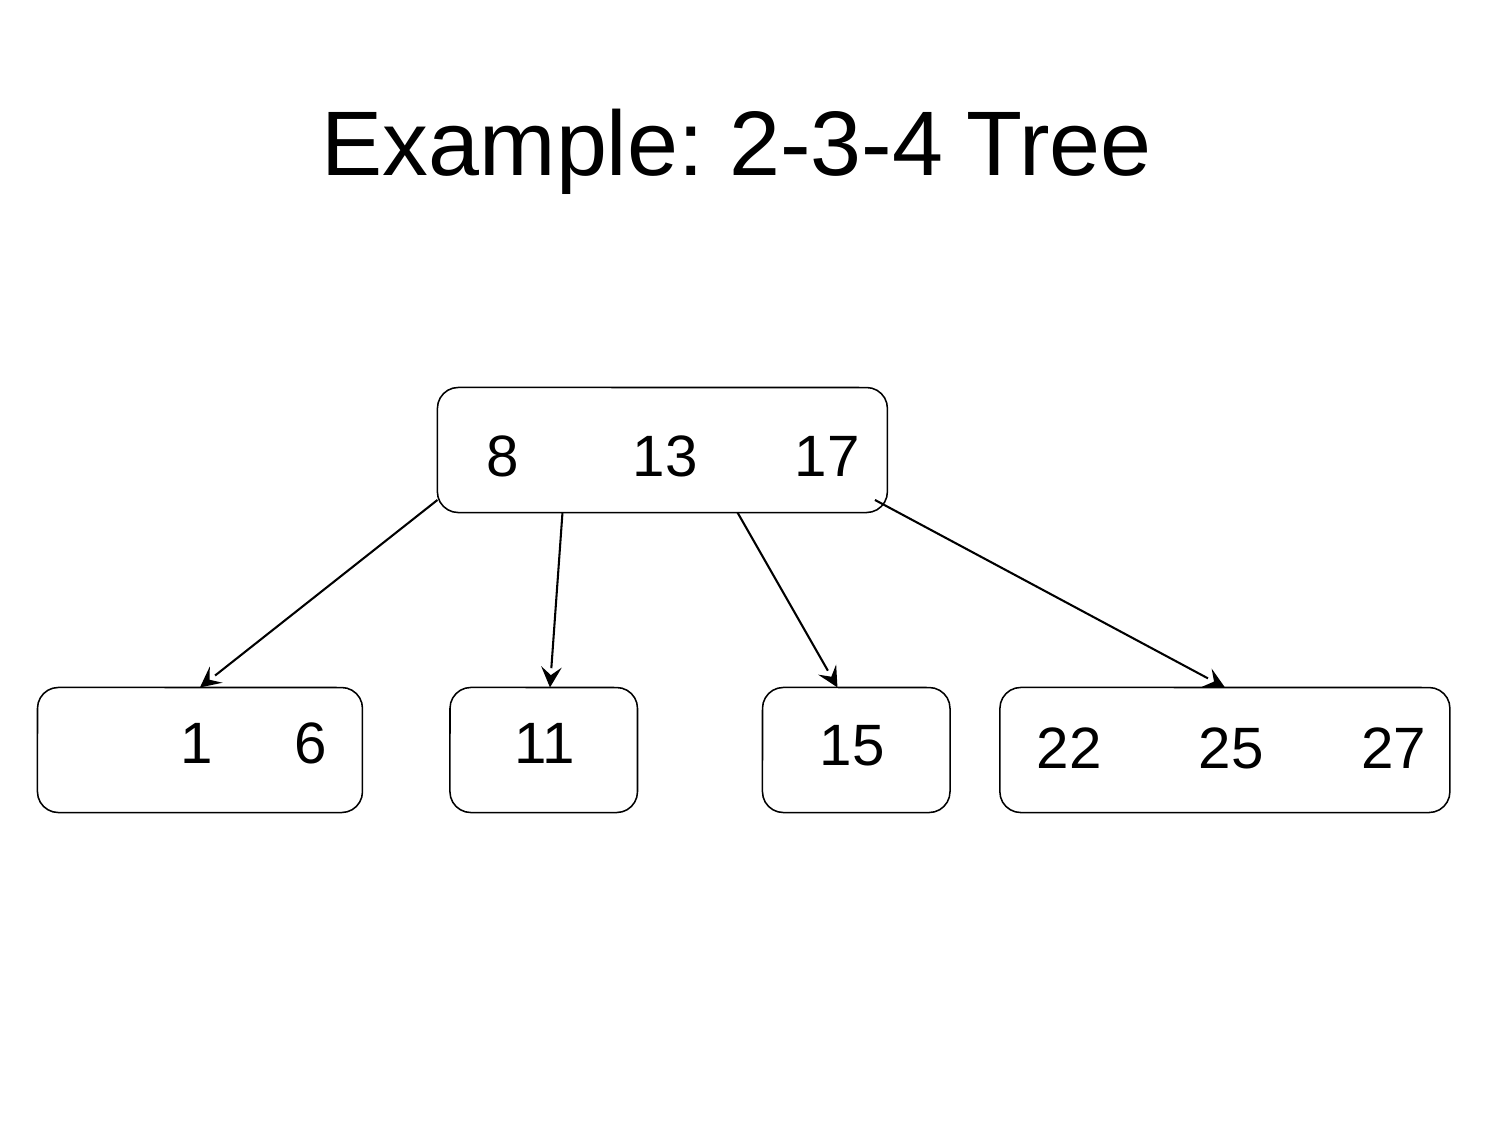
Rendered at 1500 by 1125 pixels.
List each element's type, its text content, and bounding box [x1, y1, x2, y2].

text_box [449, 687, 638, 813]
text_box [1201, 668, 1225, 688]
text_box 22 25 27 [1021, 702, 1442, 788]
text_box [437, 387, 888, 513]
text_box 1 6 [84, 698, 342, 783]
text_box [818, 664, 838, 688]
title Example: 2-3-4 Tree [75, 45, 1425, 233]
text_box 15 [804, 699, 900, 785]
text_box 8 13 17 [471, 410, 876, 496]
text_box [541, 666, 562, 688]
text_box [999, 687, 1450, 813]
text_box 11 [499, 698, 591, 783]
text_box [199, 666, 223, 688]
text_box [37, 687, 363, 813]
text_box [762, 687, 951, 813]
